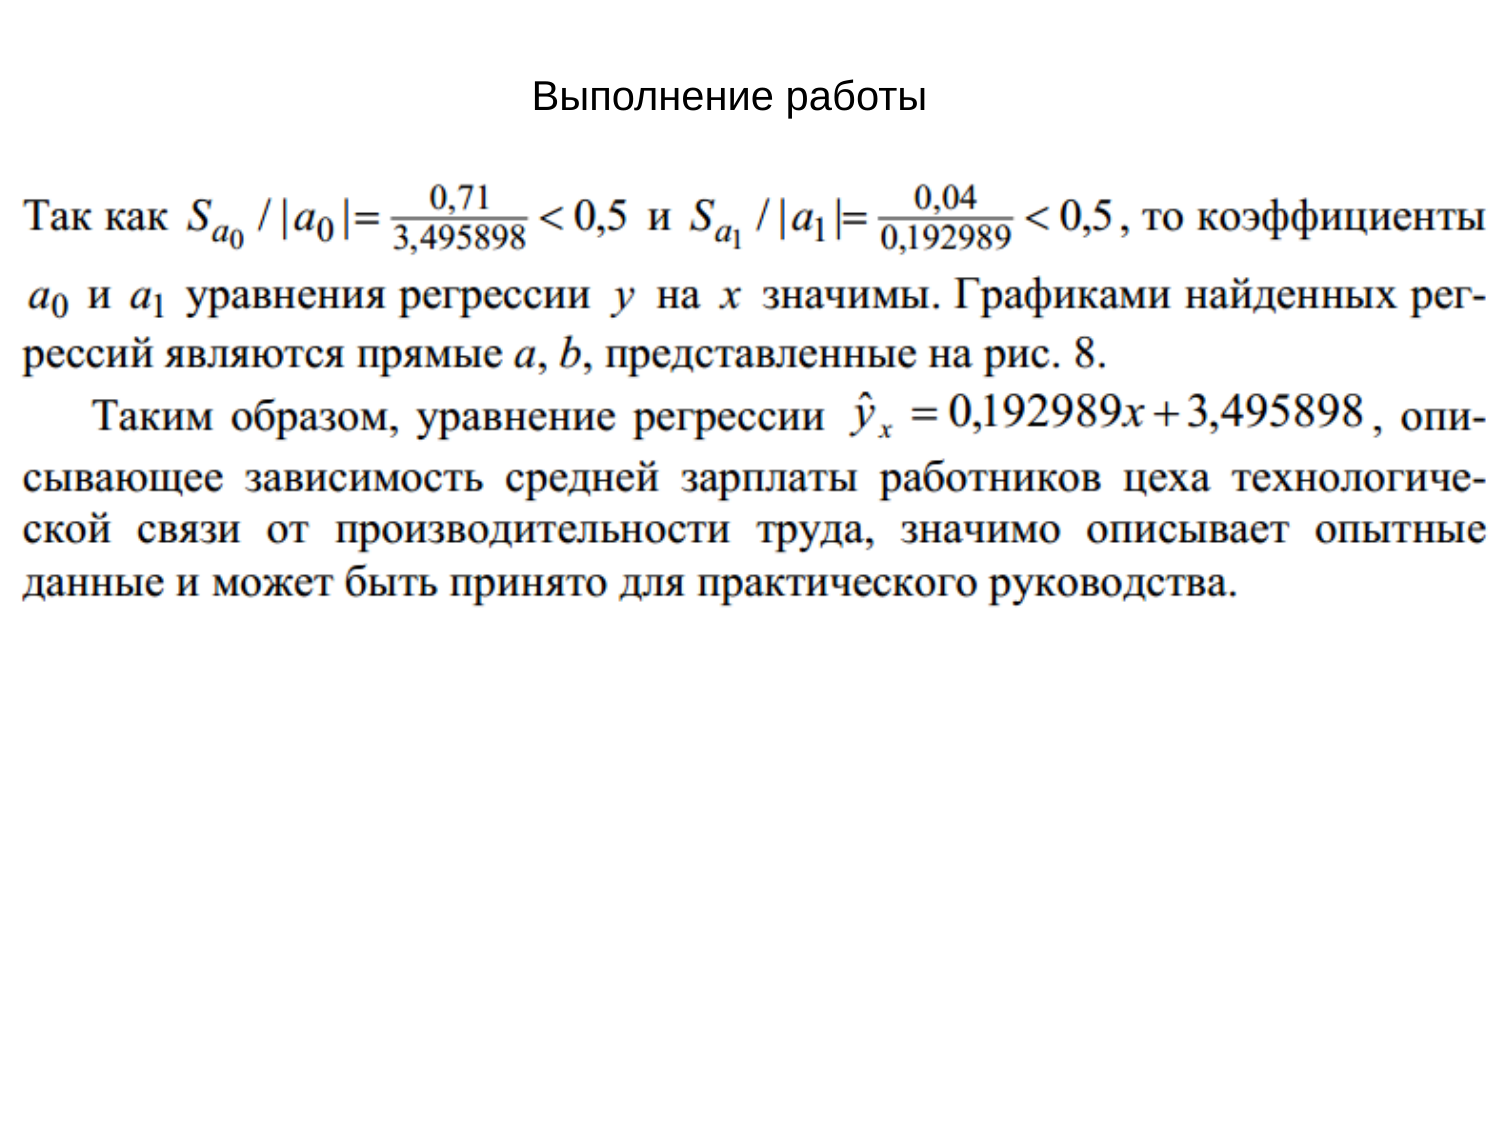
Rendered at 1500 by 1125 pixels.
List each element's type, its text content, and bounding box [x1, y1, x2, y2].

picture [0, 155, 1500, 641]
title Выполнение работы [100, 60, 1359, 127]
